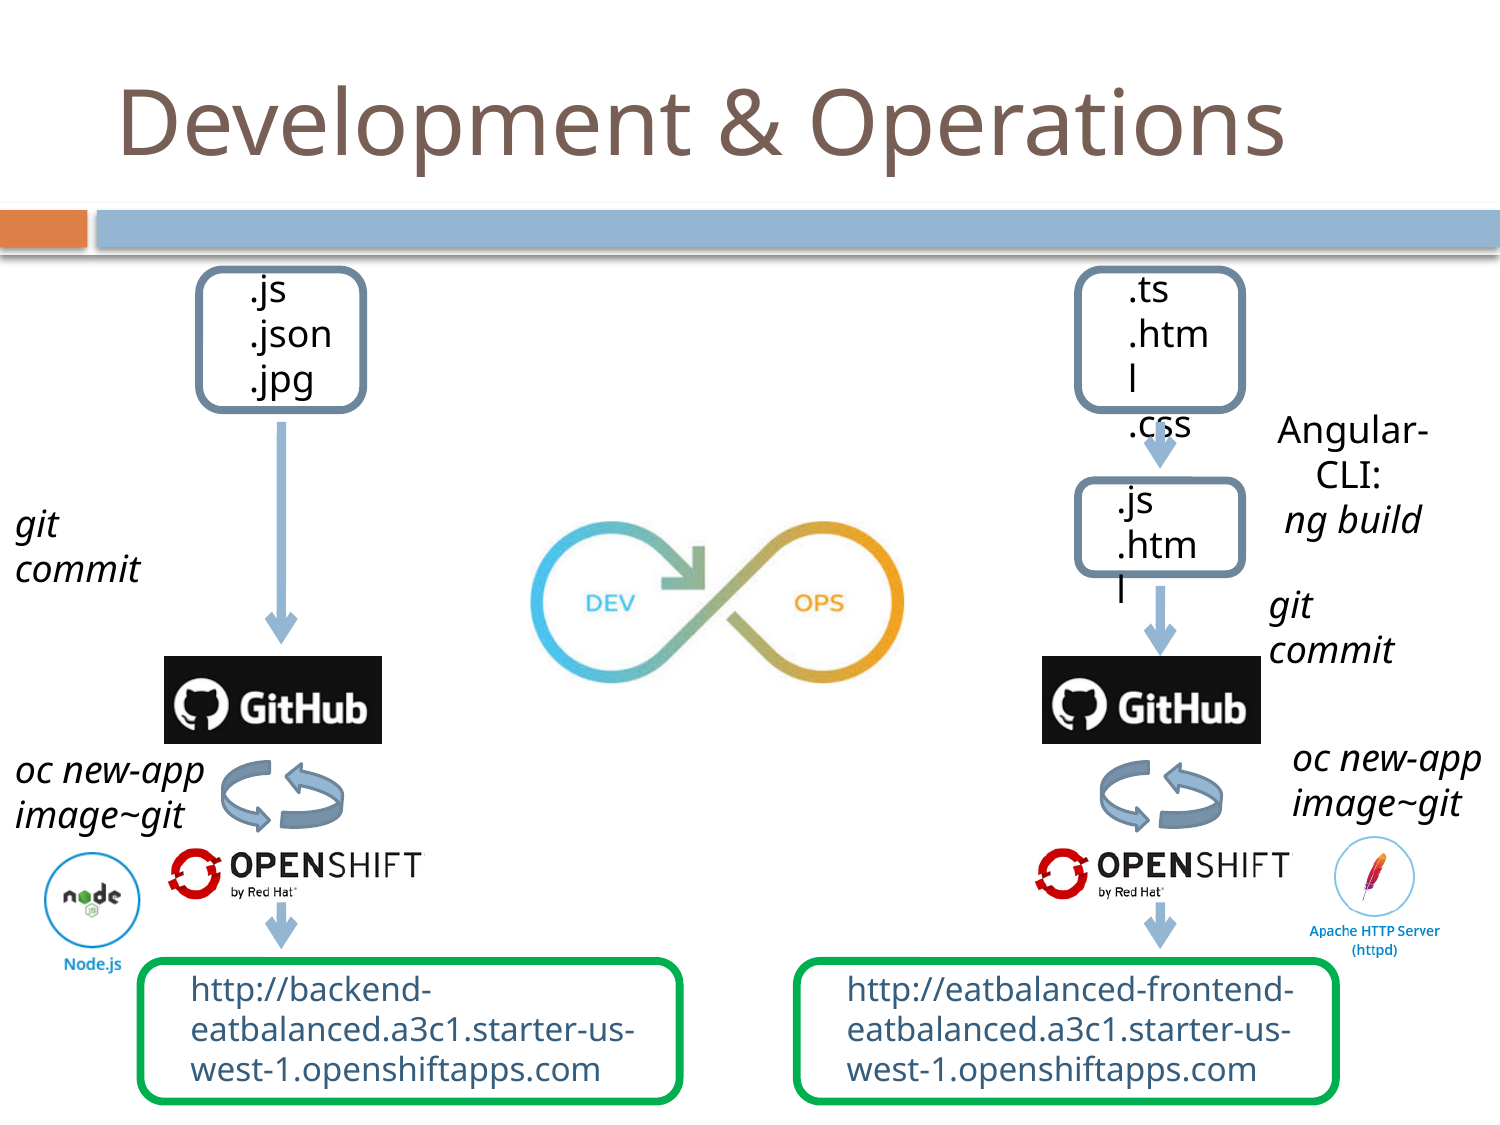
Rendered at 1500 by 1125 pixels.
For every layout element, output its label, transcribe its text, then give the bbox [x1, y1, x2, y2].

picture [34, 843, 153, 979]
text_box [1076, 267, 1113, 412]
title Development & Operations [100, 37, 1438, 200]
text_box git commit [0, 492, 200, 597]
text_box [197, 267, 365, 412]
text_box .ts .html .css [1113, 257, 1231, 453]
text_box [1158, 762, 1224, 829]
text_box Angular-CLI: ng build [1242, 398, 1465, 549]
text_box [1076, 478, 1101, 576]
picture [1030, 831, 1293, 909]
picture [163, 655, 382, 745]
picture [1042, 655, 1261, 745]
text_box [1231, 271, 1244, 409]
text_box [138, 959, 682, 1104]
text_box [279, 762, 345, 829]
text_box [221, 760, 272, 830]
picture [526, 503, 915, 699]
text_box .js .json .jpg [234, 257, 352, 408]
picture [1300, 831, 1447, 964]
text_box oc new-app image~git [0, 738, 223, 843]
text_box git commit [1253, 574, 1454, 679]
text_box oc new-app image~git [1277, 726, 1500, 832]
picture [163, 831, 426, 909]
text_box [1099, 760, 1150, 830]
text_box [1219, 478, 1244, 576]
text_box [795, 959, 1338, 1104]
text_box .js .html [1101, 468, 1219, 619]
